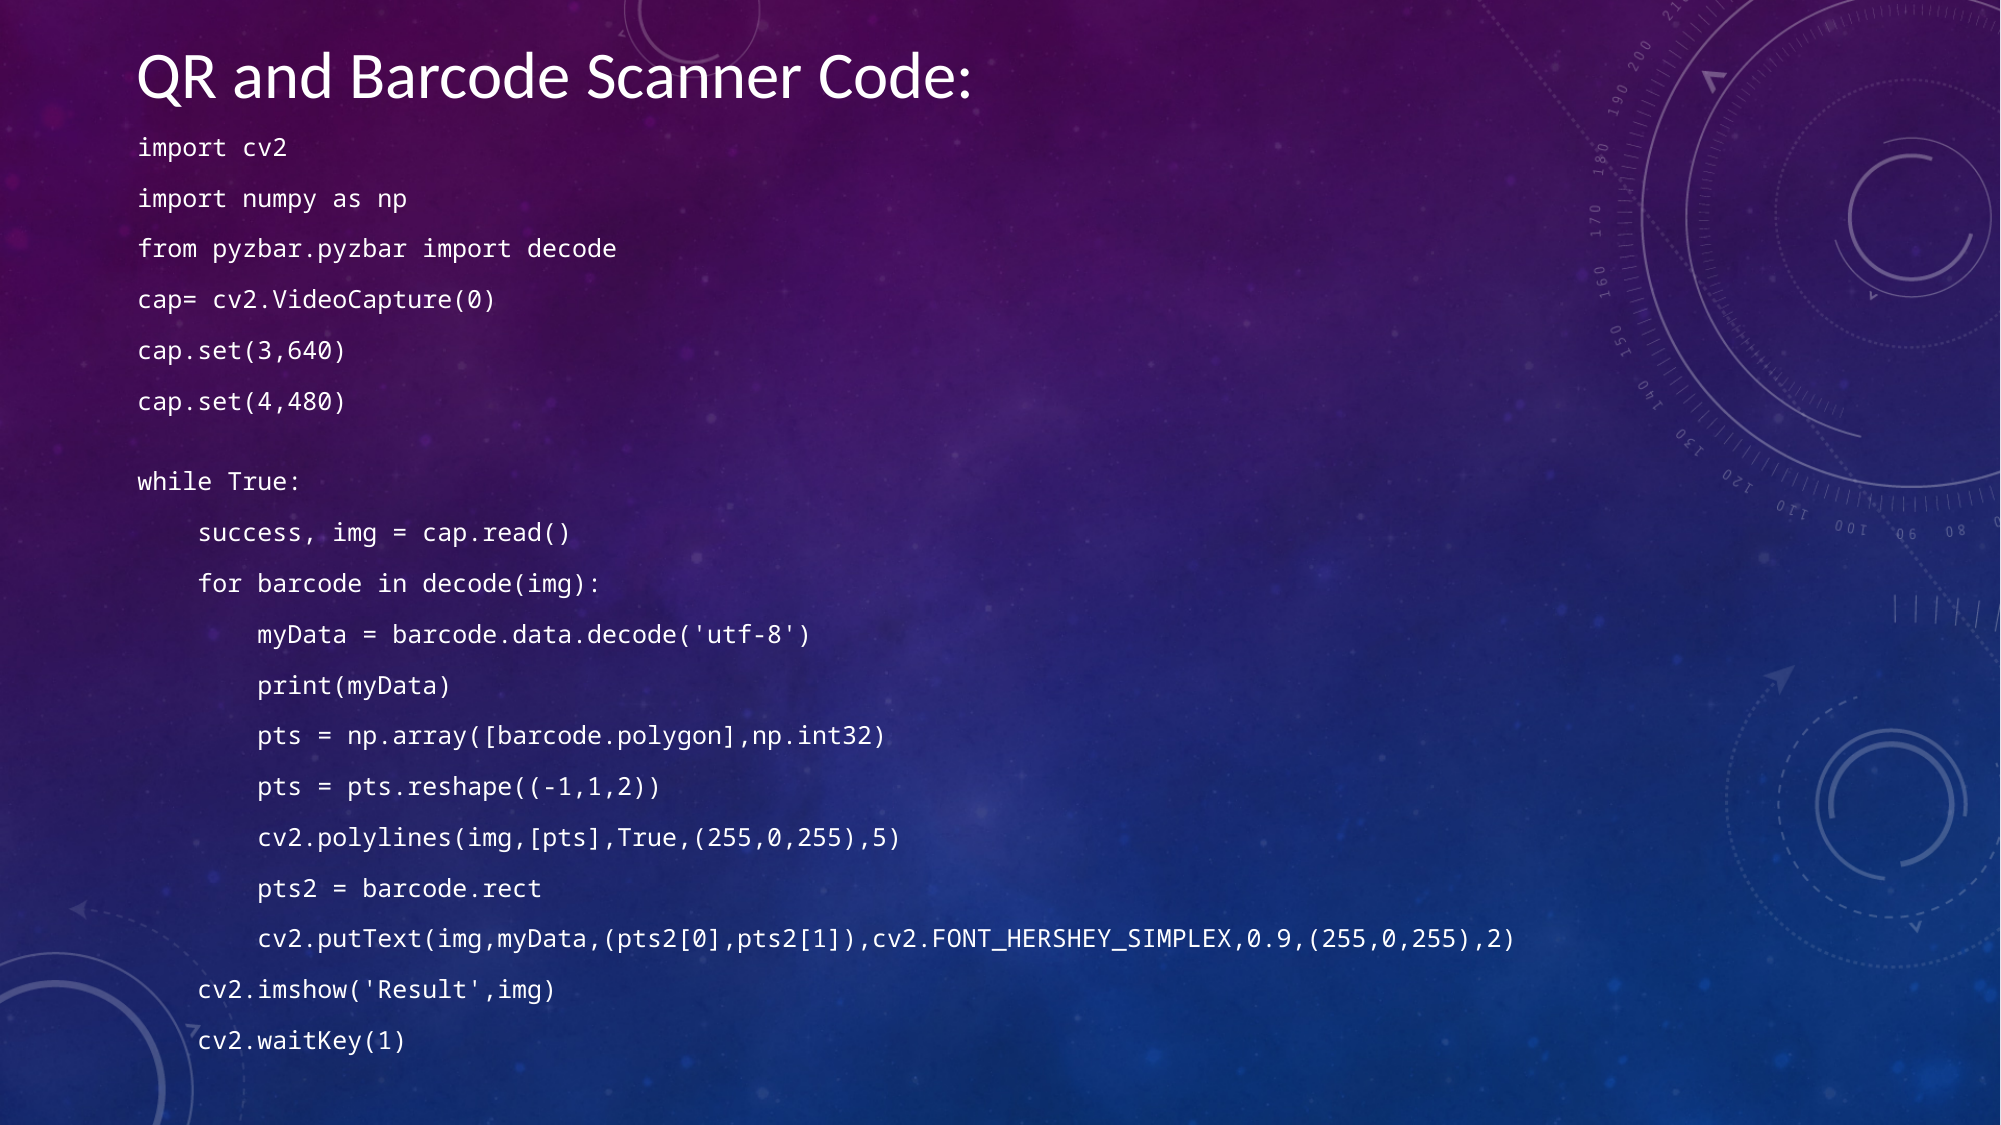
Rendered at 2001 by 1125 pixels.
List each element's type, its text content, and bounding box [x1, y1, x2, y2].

list import cv2 import numpy as np from pyzbar.pyzbar import decode cap= cv2.VideoCapture(0) cap.set(3,640) cap.set(4,480) while True: success, img = cap.read() for barcode in decode(img): myData = barcode.data.decode('utf-8') print(myData) pts = np.array([barcode.polygon],np.int32) pts = pts.reshape((-1,1,2)) cv2.polylines(img,[pts],True,(255,0,255),5) pts2 = barcode.rect cv2.putText(img,myData,(pts2[0],pts2[1]),cv2.FONT_HERSHEY_SIMPLEX,0.9,(255,0,255),2) cv2.imshow('Result',img) cv2.waitKey(1) [122, 285, 1834, 952]
text_box QR and Barcode Scanner Code: [121, 24, 1865, 120]
picture [0, 0, 2001, 1125]
